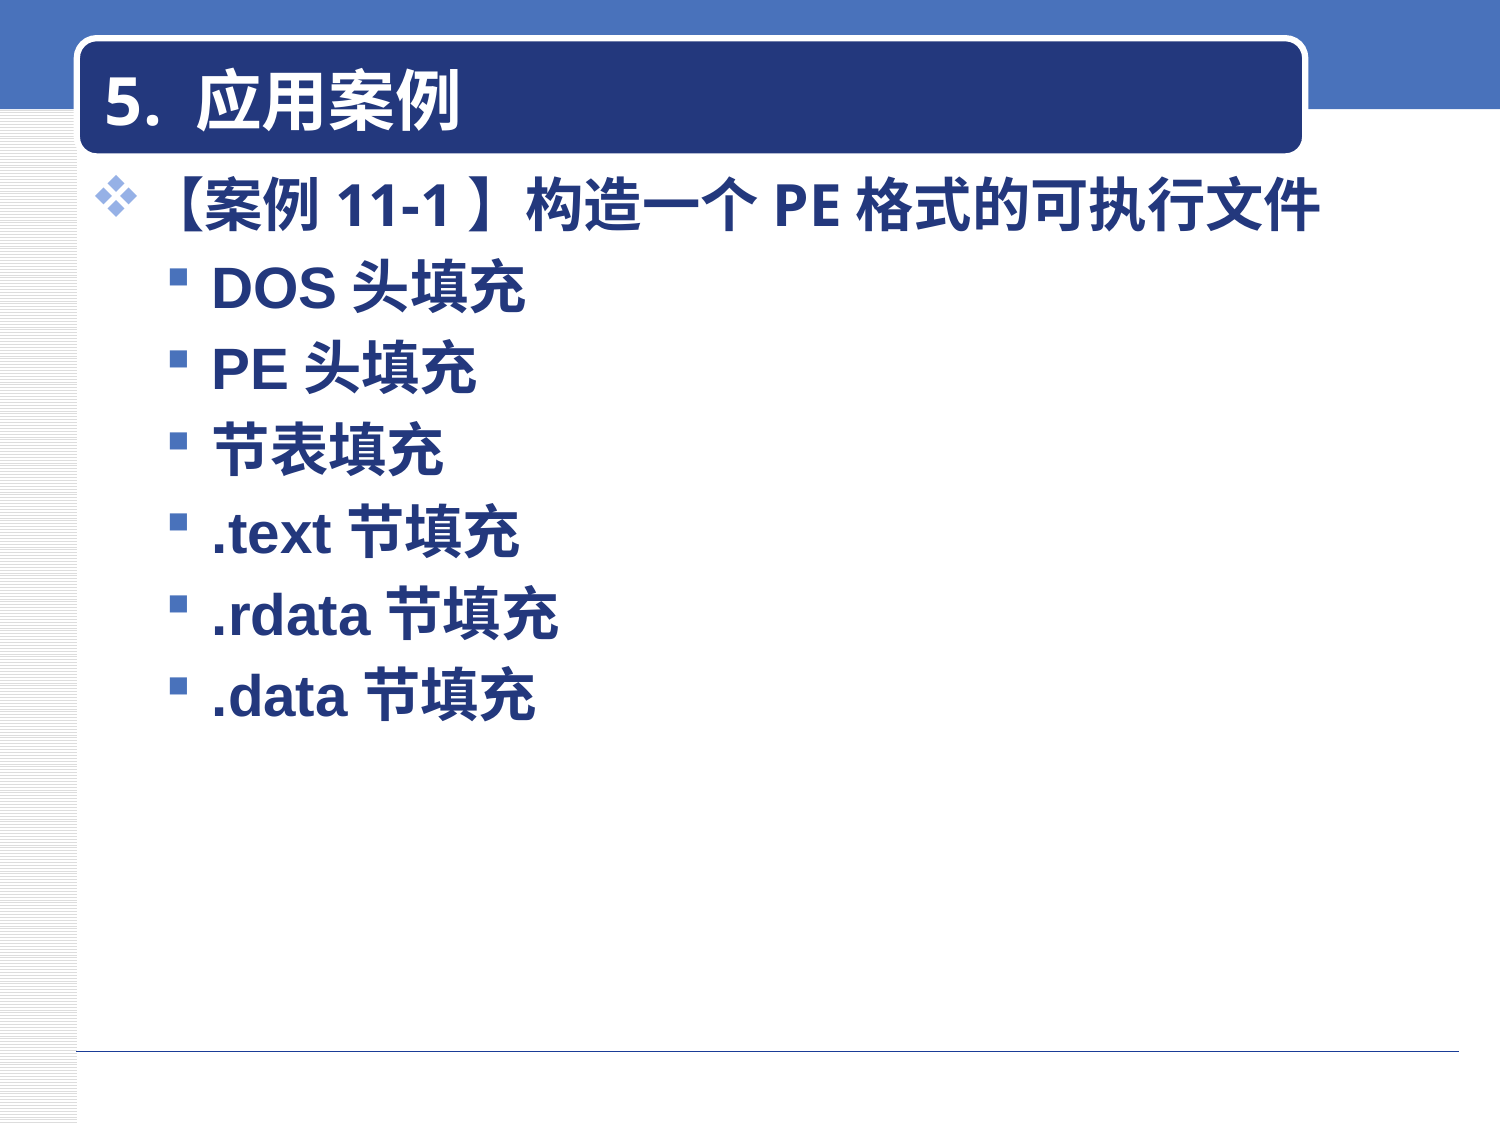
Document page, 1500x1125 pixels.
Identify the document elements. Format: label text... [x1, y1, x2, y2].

list 【案例11-1】构造一个PE格式的可执行文件 DOS头填充 PE头填充 节表填充 .text节填充 .rdata节填充 .data节填充 [75, 160, 1425, 908]
title 5. 应用案例 [89, 52, 1425, 145]
